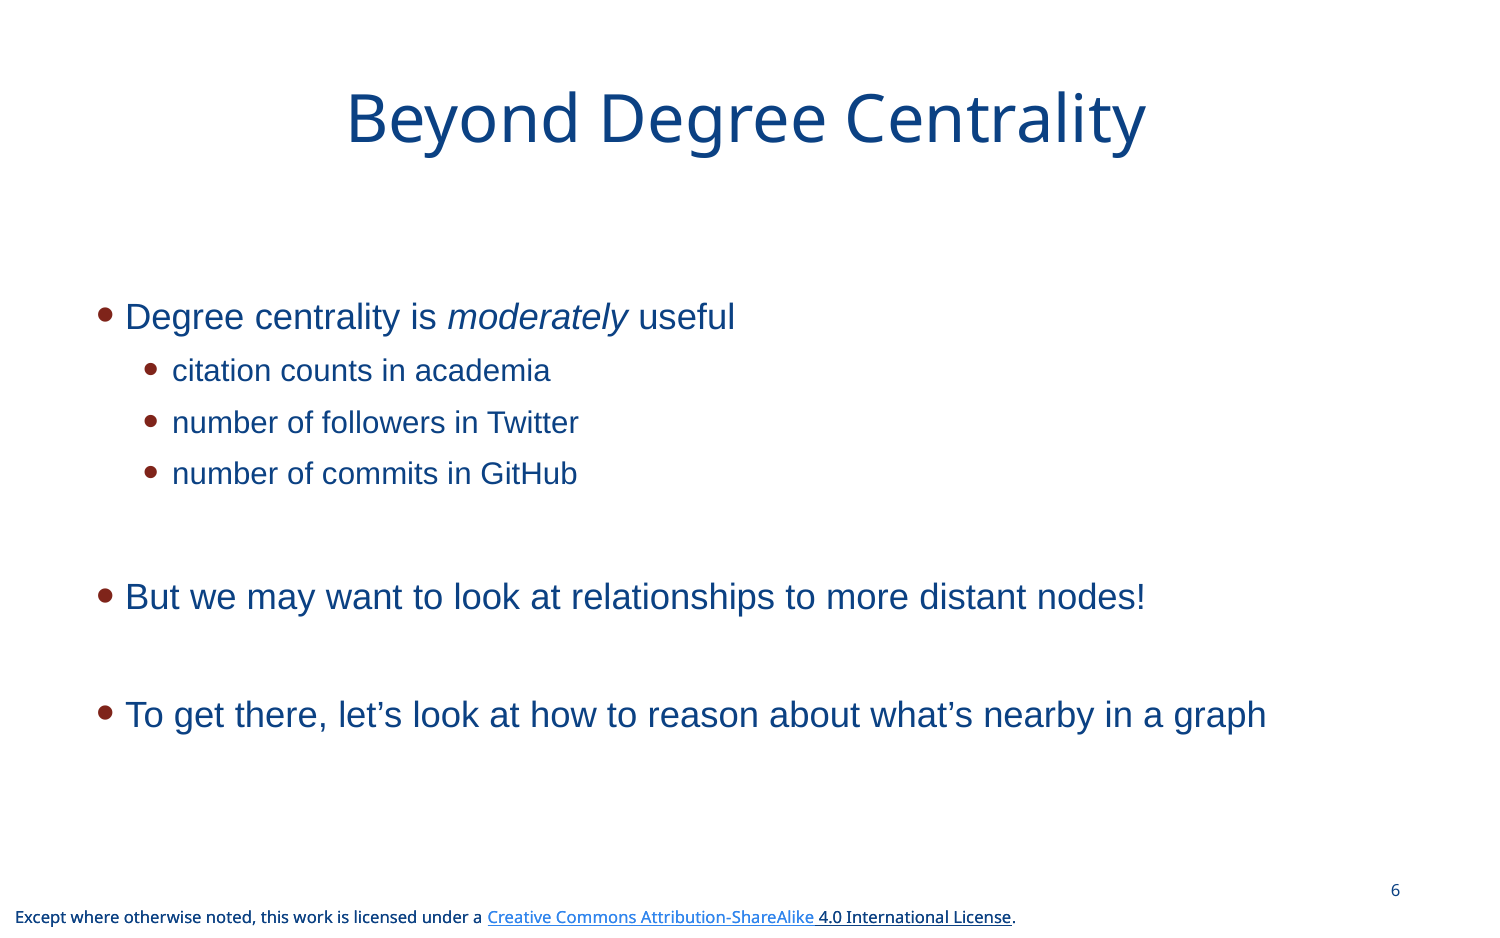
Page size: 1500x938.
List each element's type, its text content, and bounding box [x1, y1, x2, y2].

slide_number 6 [1347, 866, 1416, 917]
list Degree centrality is moderately useful citation counts in academia number of followers in Twitter number of commits in GitHub But we may want to look at relationships to more distant nodes! To get there, let’s look at how to reason about what’s nearby in a graph [80, 204, 1419, 823]
title Beyond Degree Centrality [77, 26, 1416, 205]
